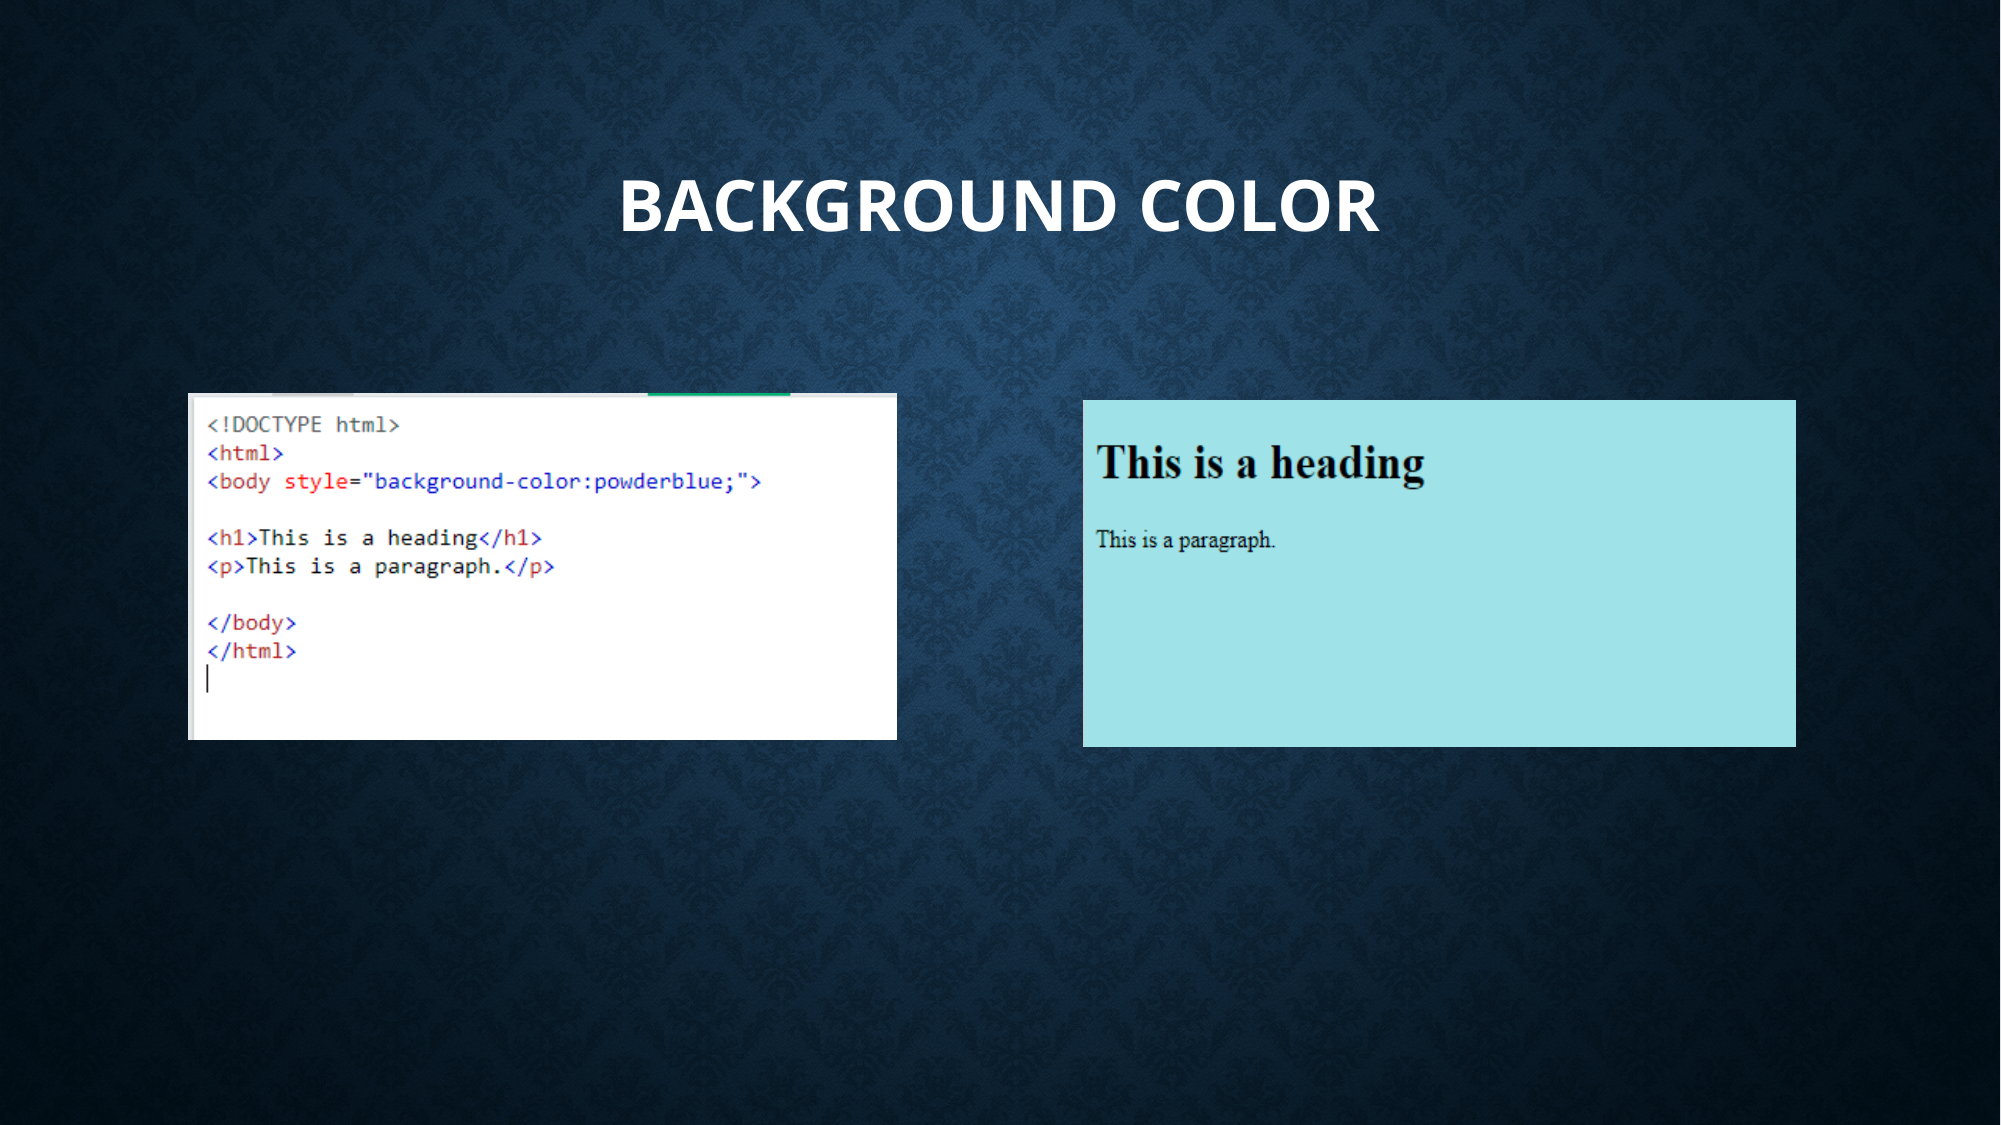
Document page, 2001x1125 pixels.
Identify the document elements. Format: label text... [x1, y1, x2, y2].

picture [1082, 400, 1797, 747]
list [188, 393, 898, 740]
title Background color [149, 99, 1849, 318]
